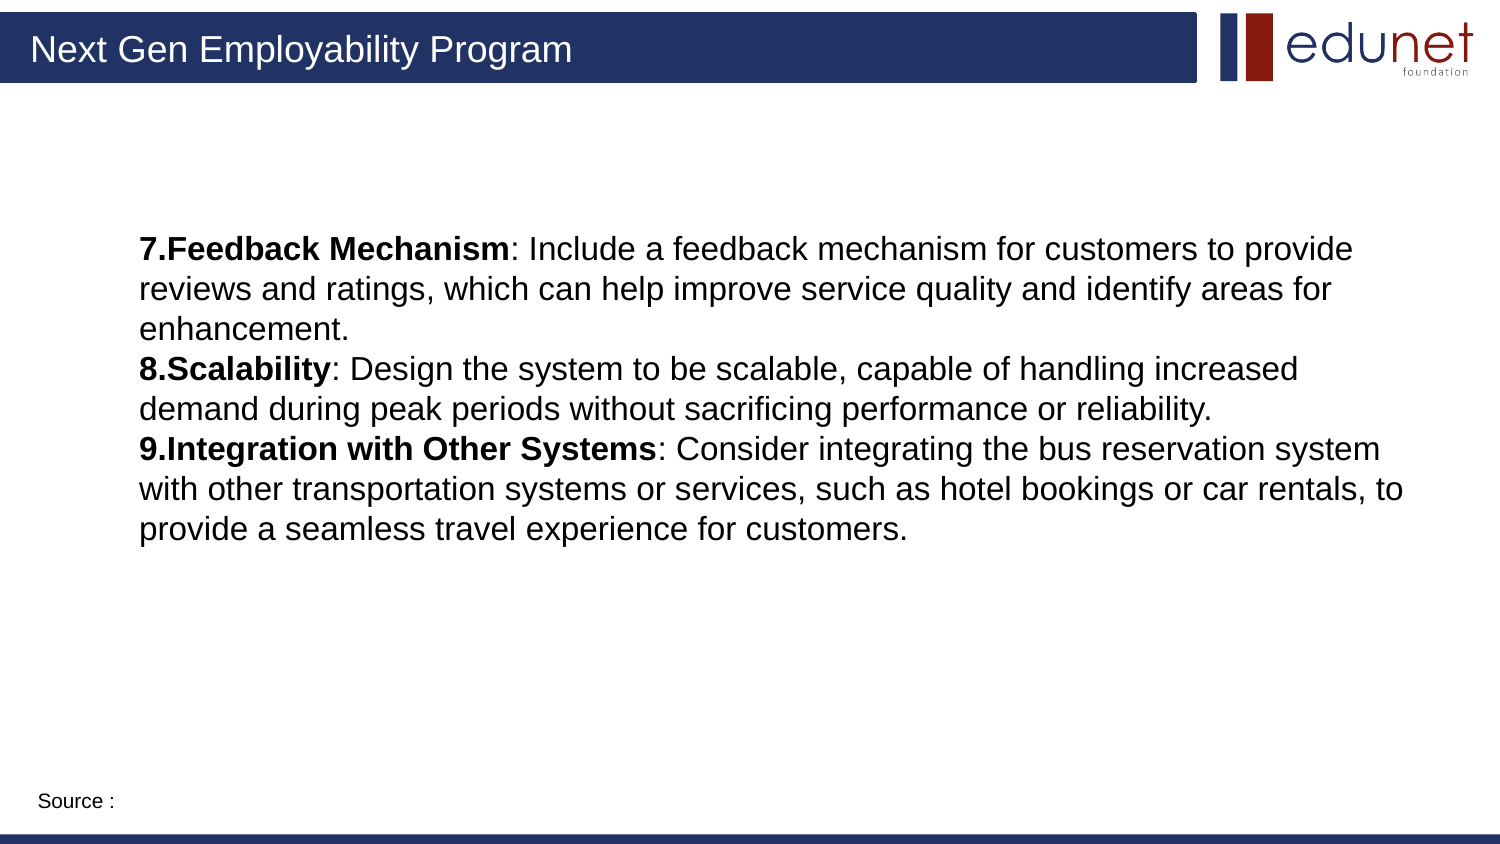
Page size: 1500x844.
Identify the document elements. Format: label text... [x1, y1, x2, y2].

picture [1279, 14, 1482, 83]
text_box C 7.Feedback Mechanism: Include a feedback mechanism for customers to provide reviews and ratings, which can help improve service quality and identify areas for enhancement. 8.Scalability: Design the system to be scalable, capable of handling increased demand during peak periods without sacrificing performance or reliability. 9.Integration with Other Systems: Consider integrating the bus reservation system with other transportation systems or services, such as hotel bookings or car rentals, to provide a seamless travel experience for customers. [124, 179, 1440, 555]
text_box Source : [22, 773, 139, 826]
